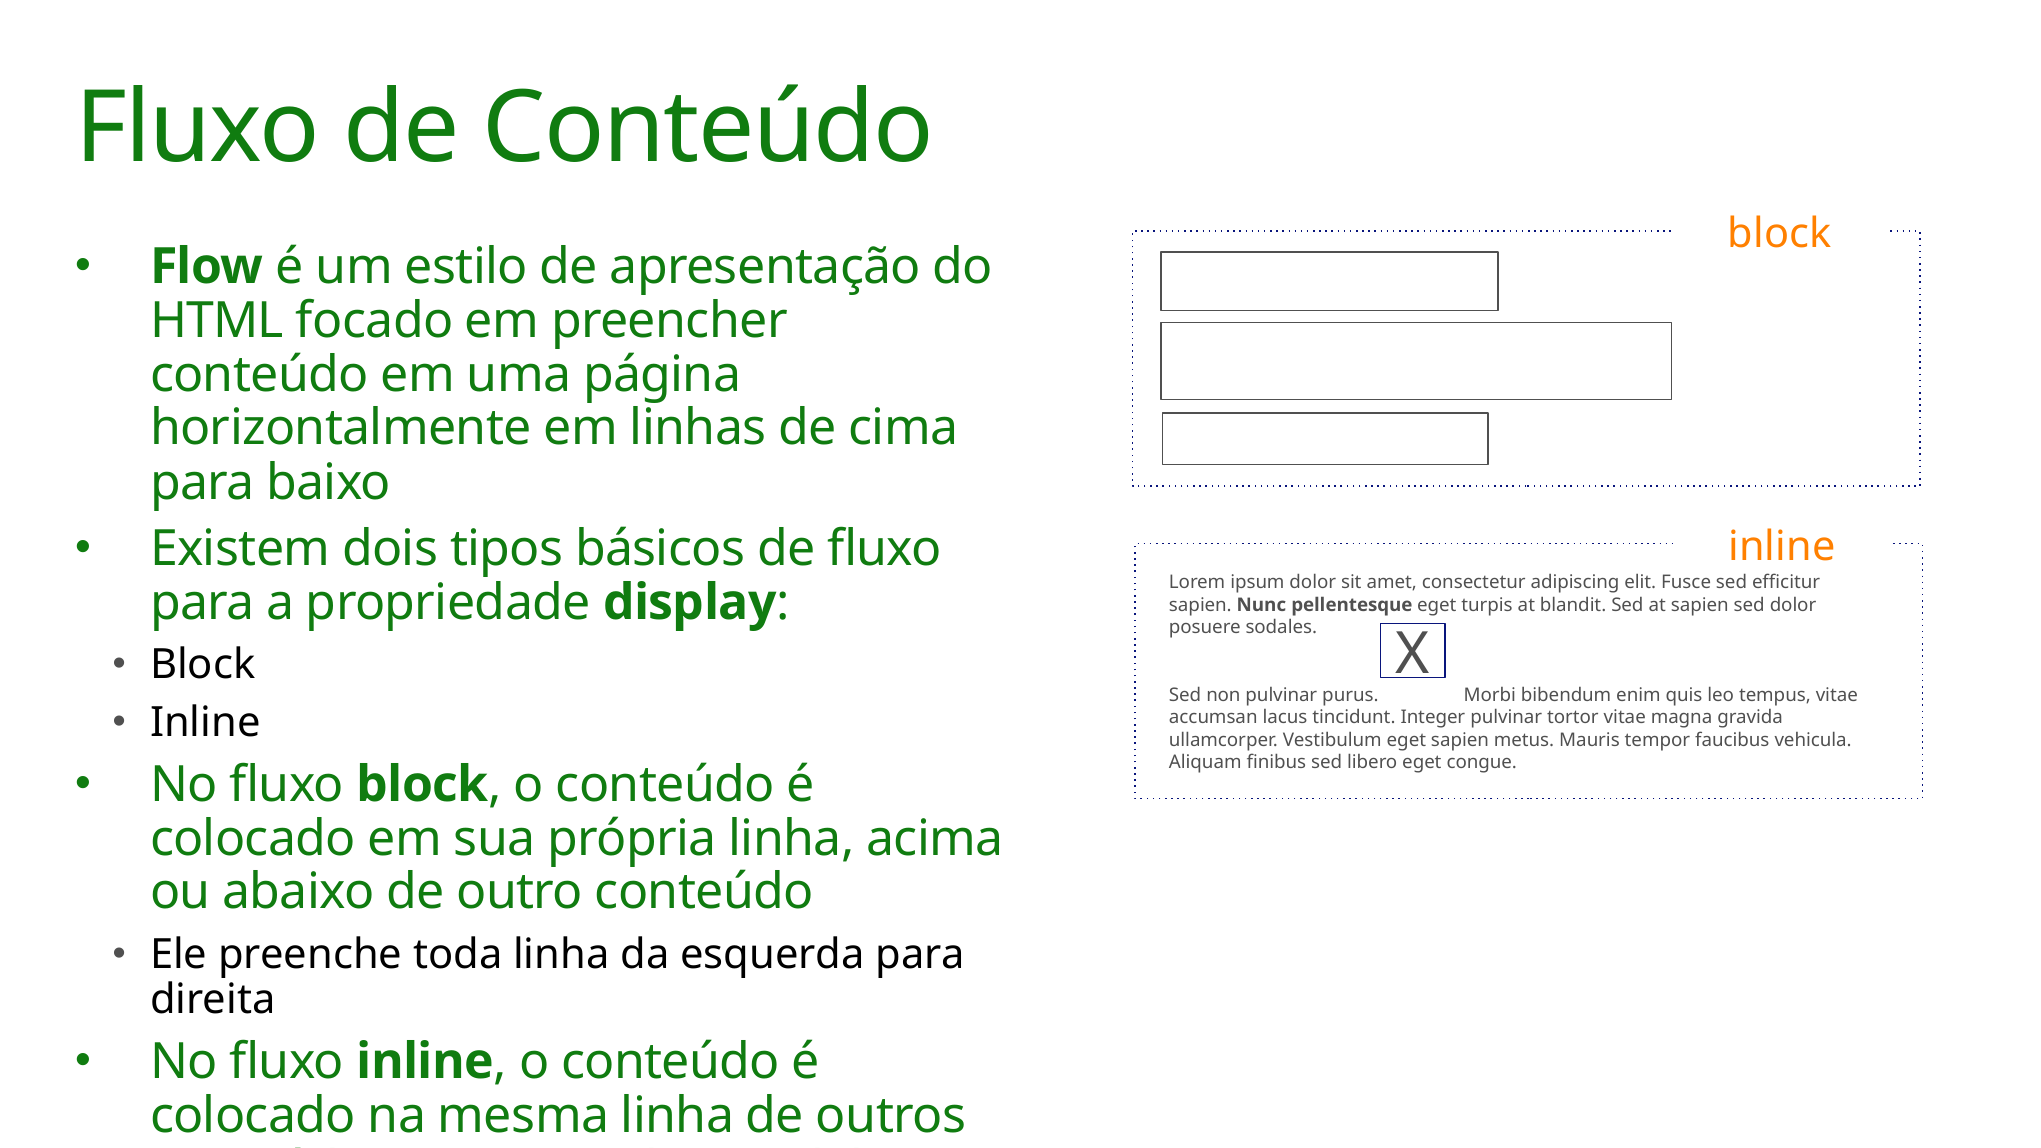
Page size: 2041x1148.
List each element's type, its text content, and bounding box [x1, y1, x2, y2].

list Flow é um estilo de apresentação do HTML focado em preencher conteúdo em uma página horizontalmente em linhas de cima para baixo Existem dois tipos básicos de fluxo para a propriedade display: Block Inline No fluxo block, o conteúdo é colocado em sua própria linha, acima ou abaixo de outro conteúdo Ele preenche toda linha da esquerda para direita No fluxo inline, o conteúdo é colocado na mesma linha de outros conteúdos, antes ou depois deles [60, 225, 1021, 1148]
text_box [1132, 198, 1921, 487]
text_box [1134, 510, 1923, 799]
title Fluxo de Conteúdo [60, 60, 1980, 210]
